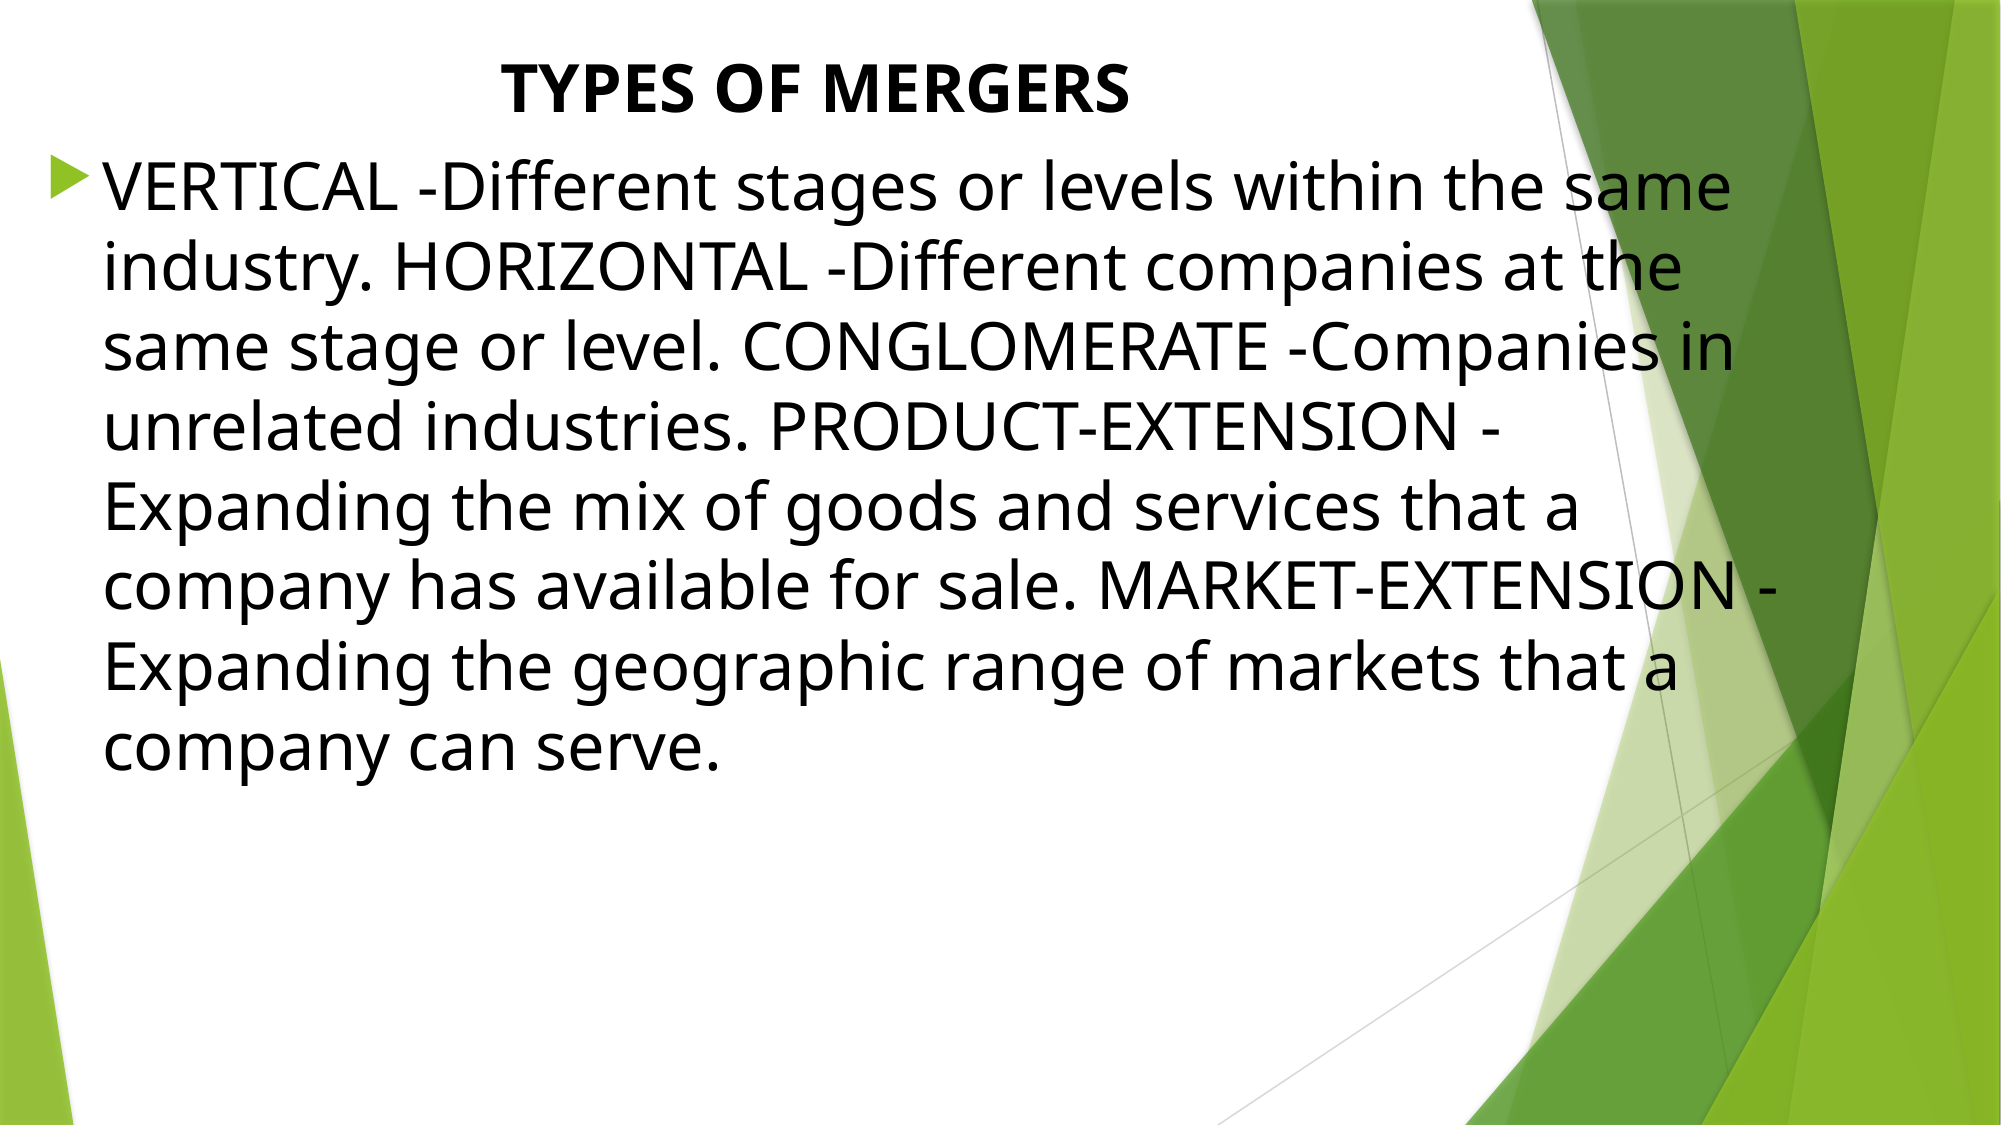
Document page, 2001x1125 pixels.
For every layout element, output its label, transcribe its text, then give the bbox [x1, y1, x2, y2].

title TYPES OF MERGERS [111, 38, 1522, 134]
list VERTICAL -Different stages or levels within the same industry. HORIZONTAL -Different companies at the same stage or level. CONGLOMERATE -Companies in unrelated industries. PRODUCT-EXTENSION -Expanding the mix of goods and services that a company has available for sale. MARKET-EXTENSION -Expanding the geographic range of markets that a company can serve. [30, 136, 1835, 1102]
